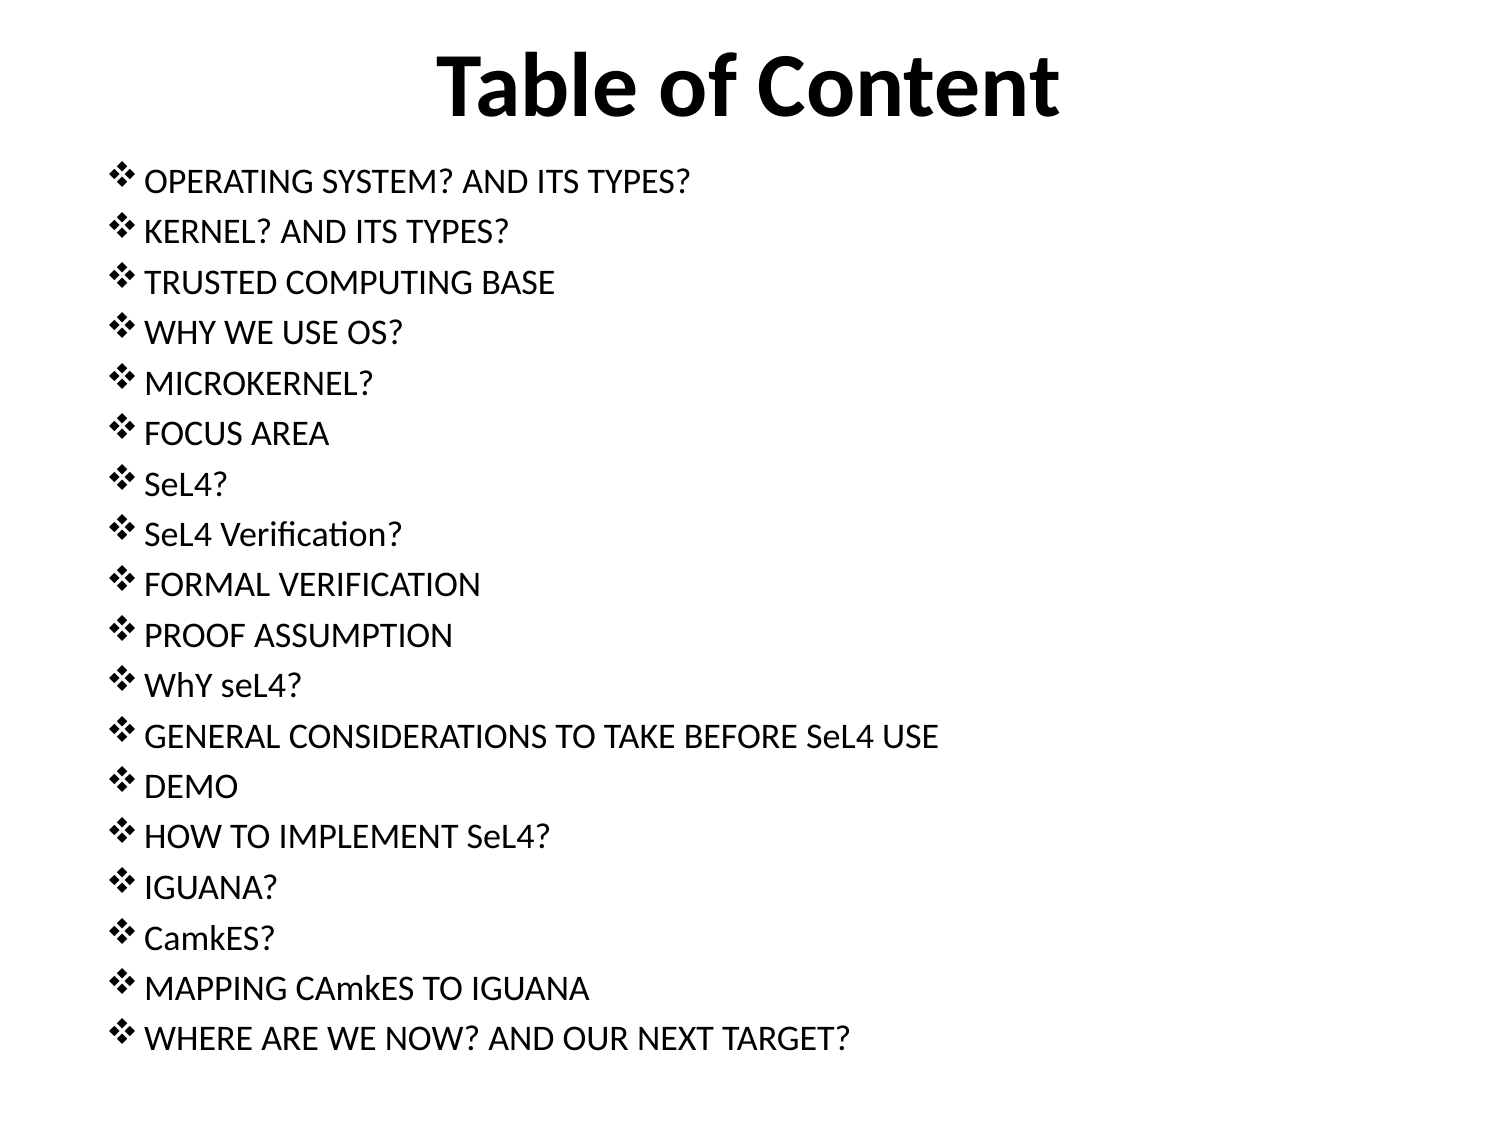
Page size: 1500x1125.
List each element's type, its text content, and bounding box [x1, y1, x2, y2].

text_box Table of Content [75, 15, 1424, 144]
text_box OPERATING SYSTEM? AND ITS TYPES? KERNEL? AND ITS TYPES? TRUSTED COMPUTING BASE WHY WE USE OS? MICROKERNEL? FOCUS AREA SeL4? SeL4 Verification? FORMAL VERIFICATION PROOF ASSUMPTION WhY seL4? GENERAL CONSIDERATIONS TO TAKE BEFORE SeL4 USE DEMO HOW TO IMPLEMENT SeL4? IGUANA? CamkES? MAPPING CAmkES TO IGUANA WHERE ARE WE NOW? AND OUR NEXT TARGET? [90, 149, 1440, 1080]
